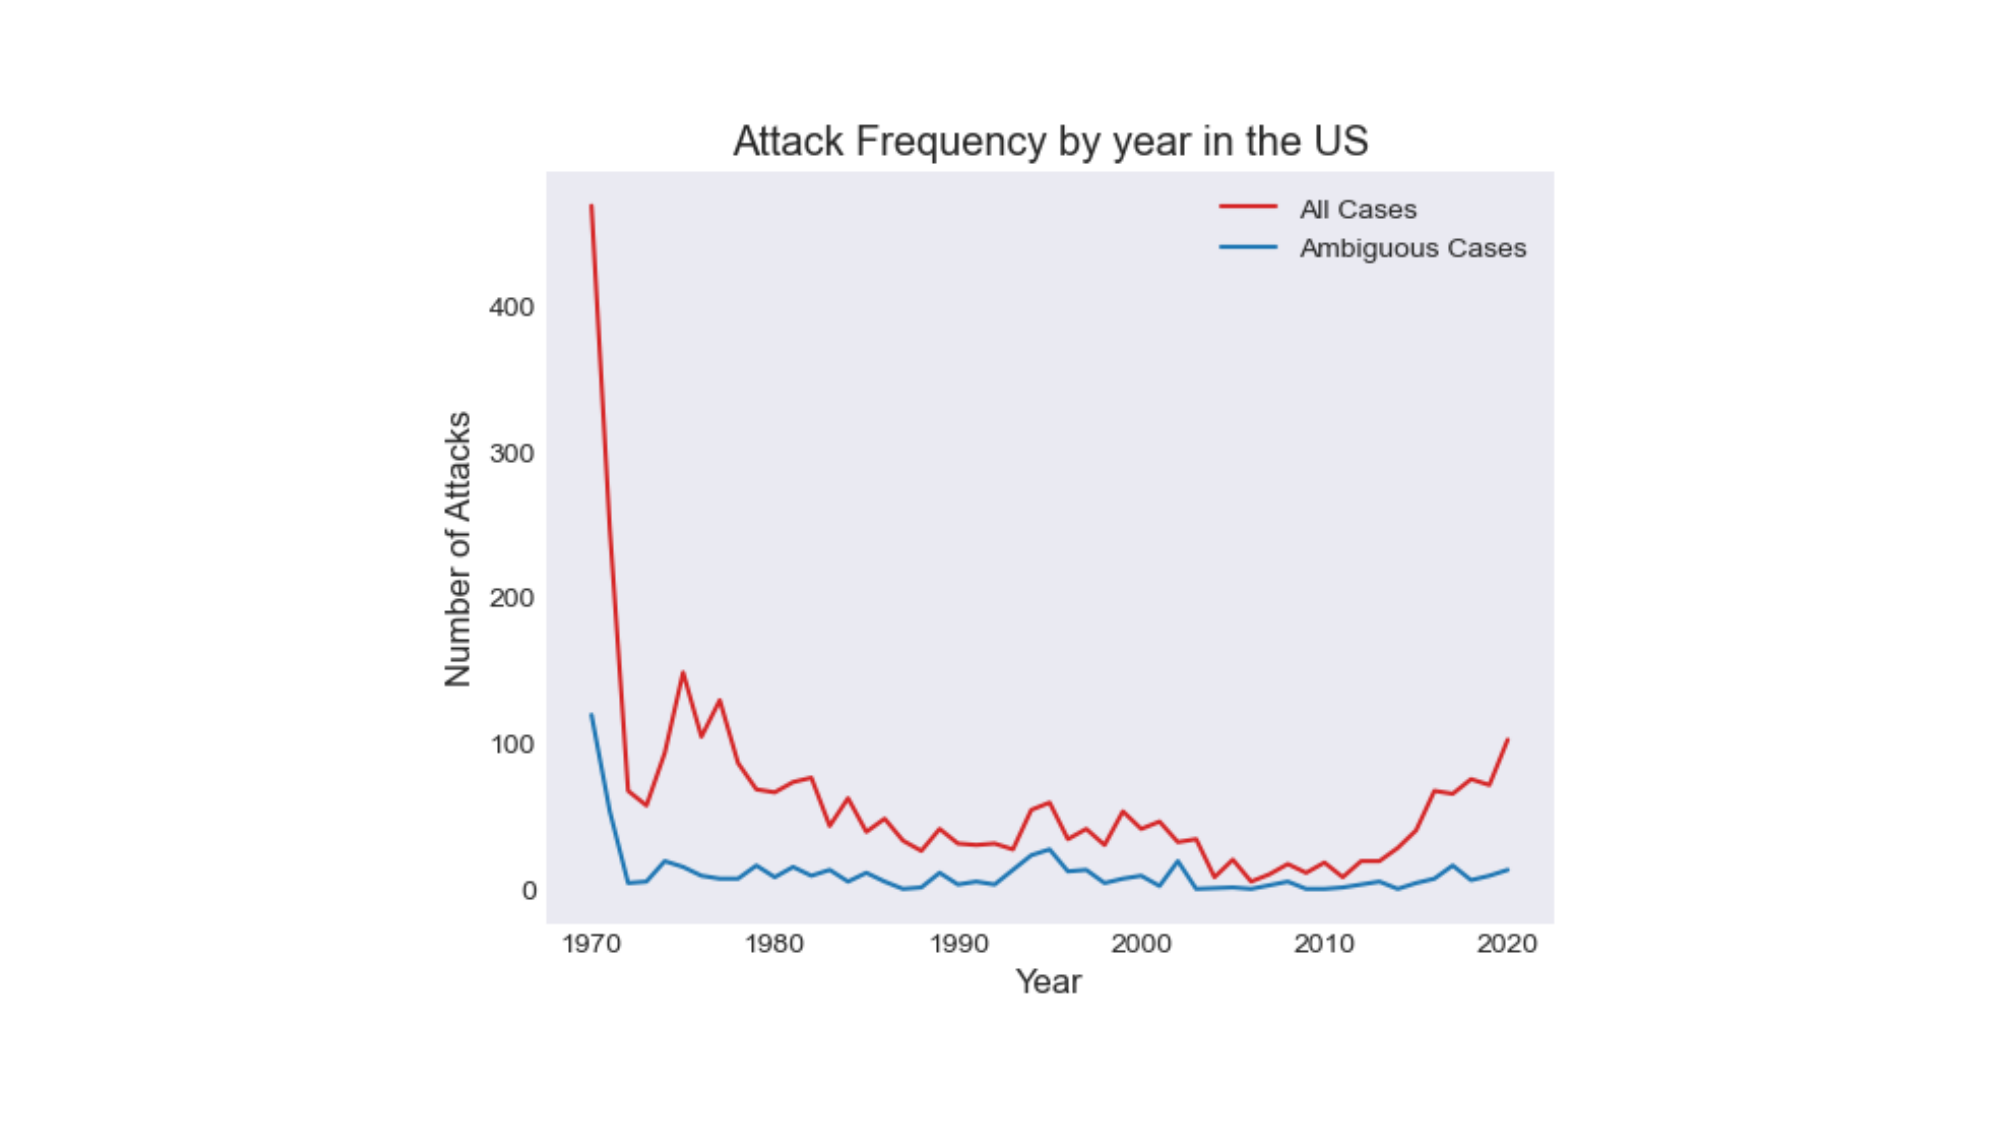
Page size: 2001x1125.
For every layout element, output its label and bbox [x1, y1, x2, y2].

picture [426, 105, 1574, 1020]
